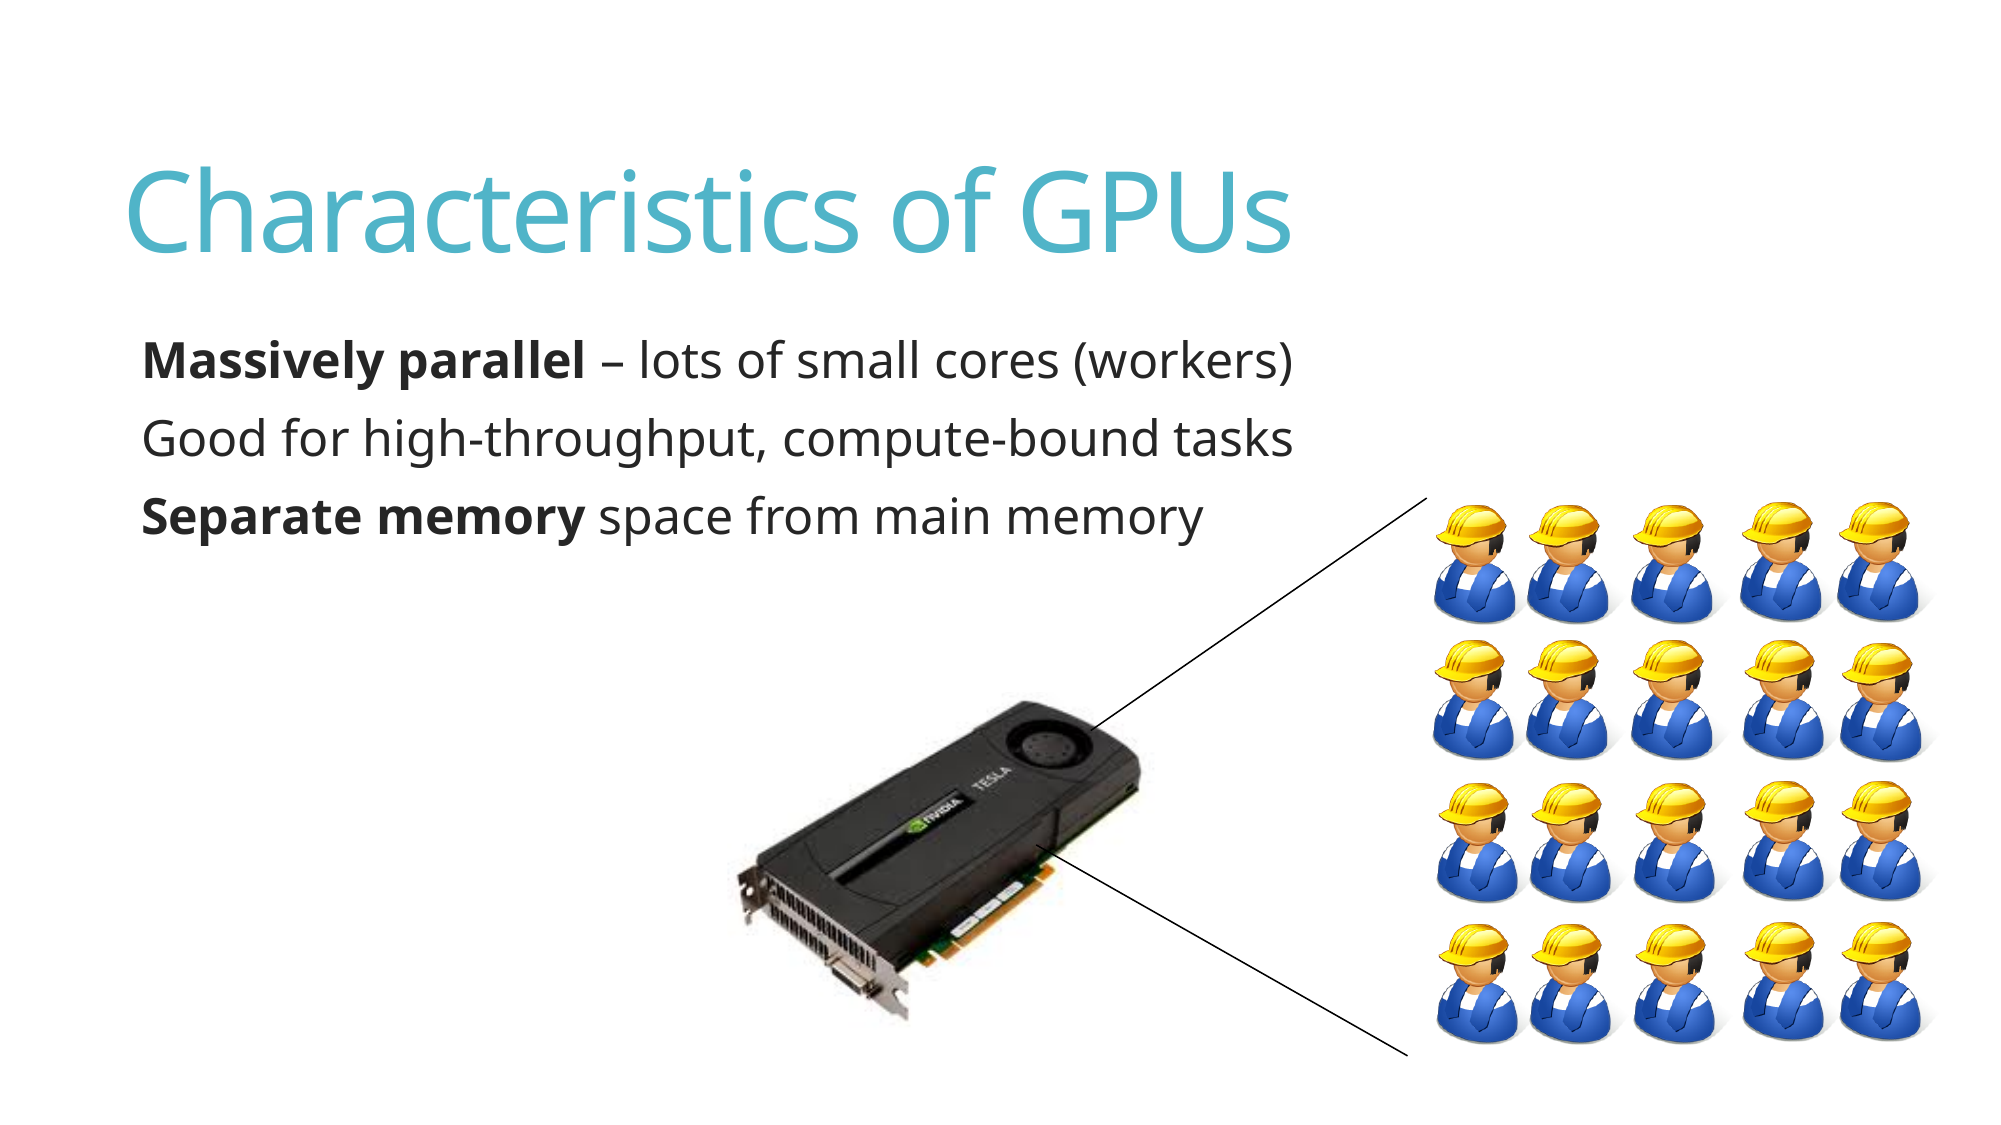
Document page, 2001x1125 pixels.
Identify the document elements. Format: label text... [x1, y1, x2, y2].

picture [1405, 495, 1955, 1059]
list Massively parallel – lots of small cores (workers) Good for high-throughput, compute-bound tasks Separate memory space from main memory [111, 329, 1876, 948]
picture [667, 692, 1206, 1032]
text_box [1035, 844, 1408, 1057]
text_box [1090, 497, 1427, 731]
title Characteristics of GPUs [107, 81, 1875, 354]
